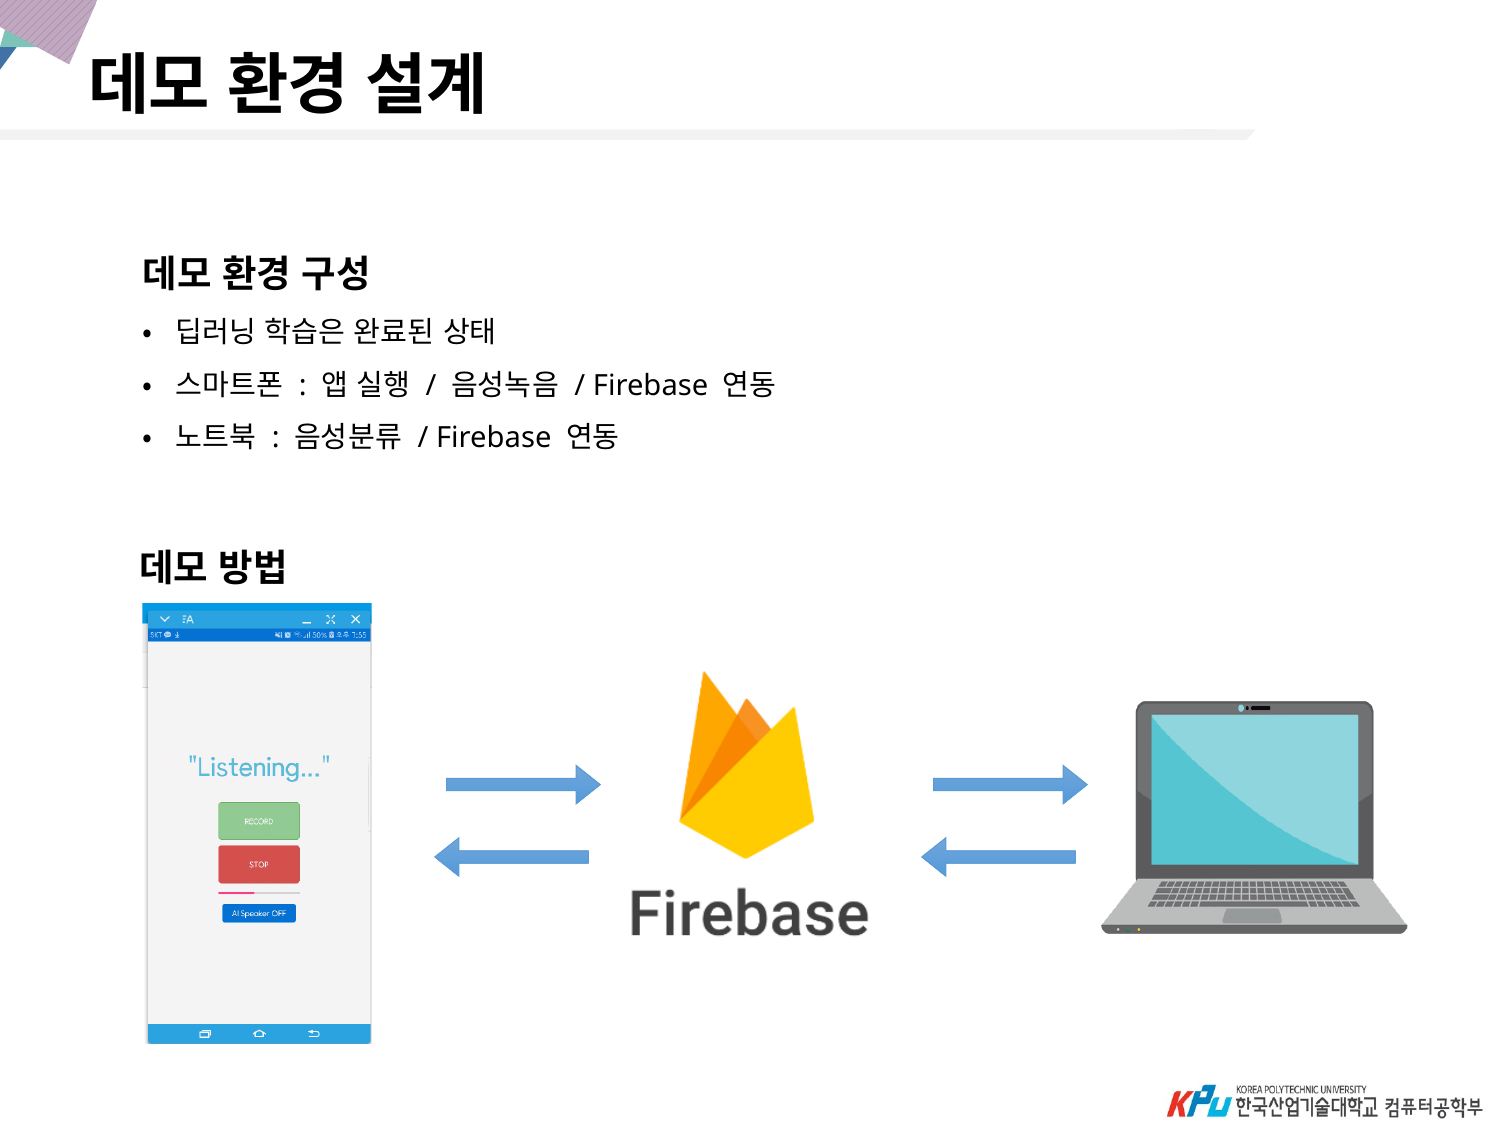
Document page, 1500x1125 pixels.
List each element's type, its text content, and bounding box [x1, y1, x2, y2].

picture [142, 611, 372, 1044]
text_box [433, 836, 589, 878]
text_box 데모 환경 설계 [0, 0, 1148, 133]
text_box [933, 764, 1085, 805]
picture [616, 617, 890, 992]
picture [1085, 603, 1423, 1031]
text_box 데모 환경 구성 • 딥러닝 학습은 완료된 상태 • 스마트폰 : 앱 실행 / 음성녹음 / Firebase 연동 • 노트북 : 음성분류 / Firebase 연동 데모 방법 [94, 132, 1500, 1083]
text_box [920, 836, 1076, 878]
picture [1163, 1083, 1488, 1125]
text_box [446, 764, 602, 805]
